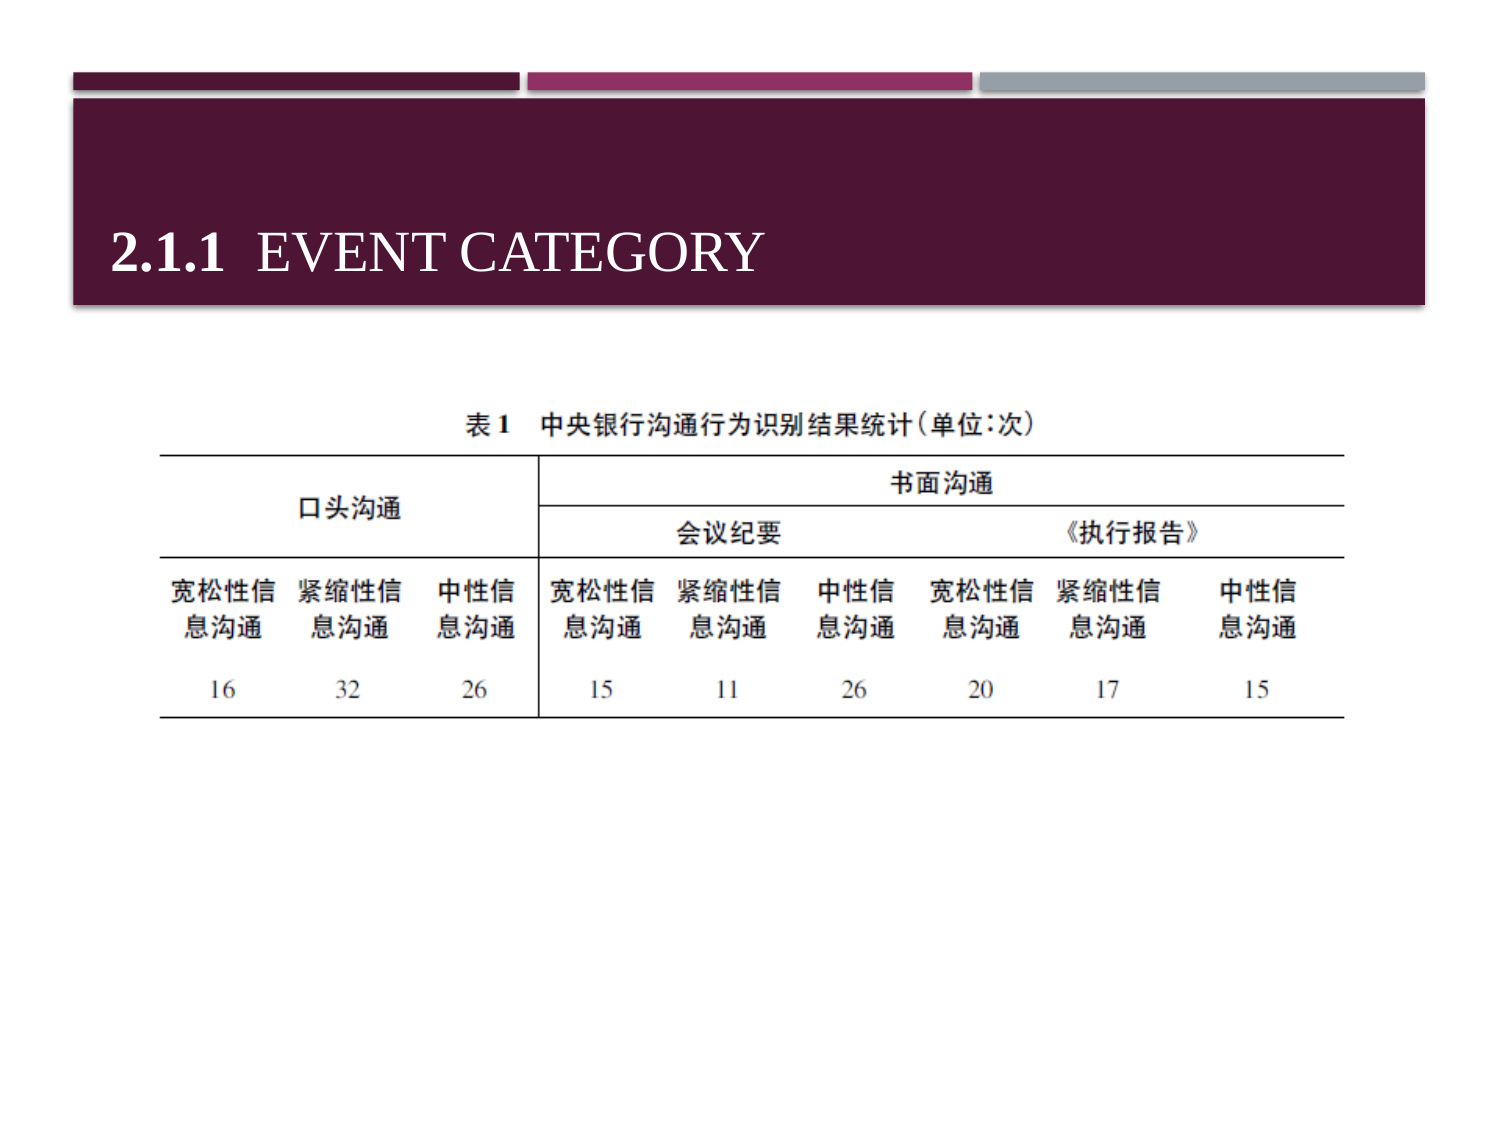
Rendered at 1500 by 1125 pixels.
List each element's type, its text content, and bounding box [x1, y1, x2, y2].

title 2.1.1 Event Category [95, 112, 1406, 291]
picture [131, 386, 1369, 739]
